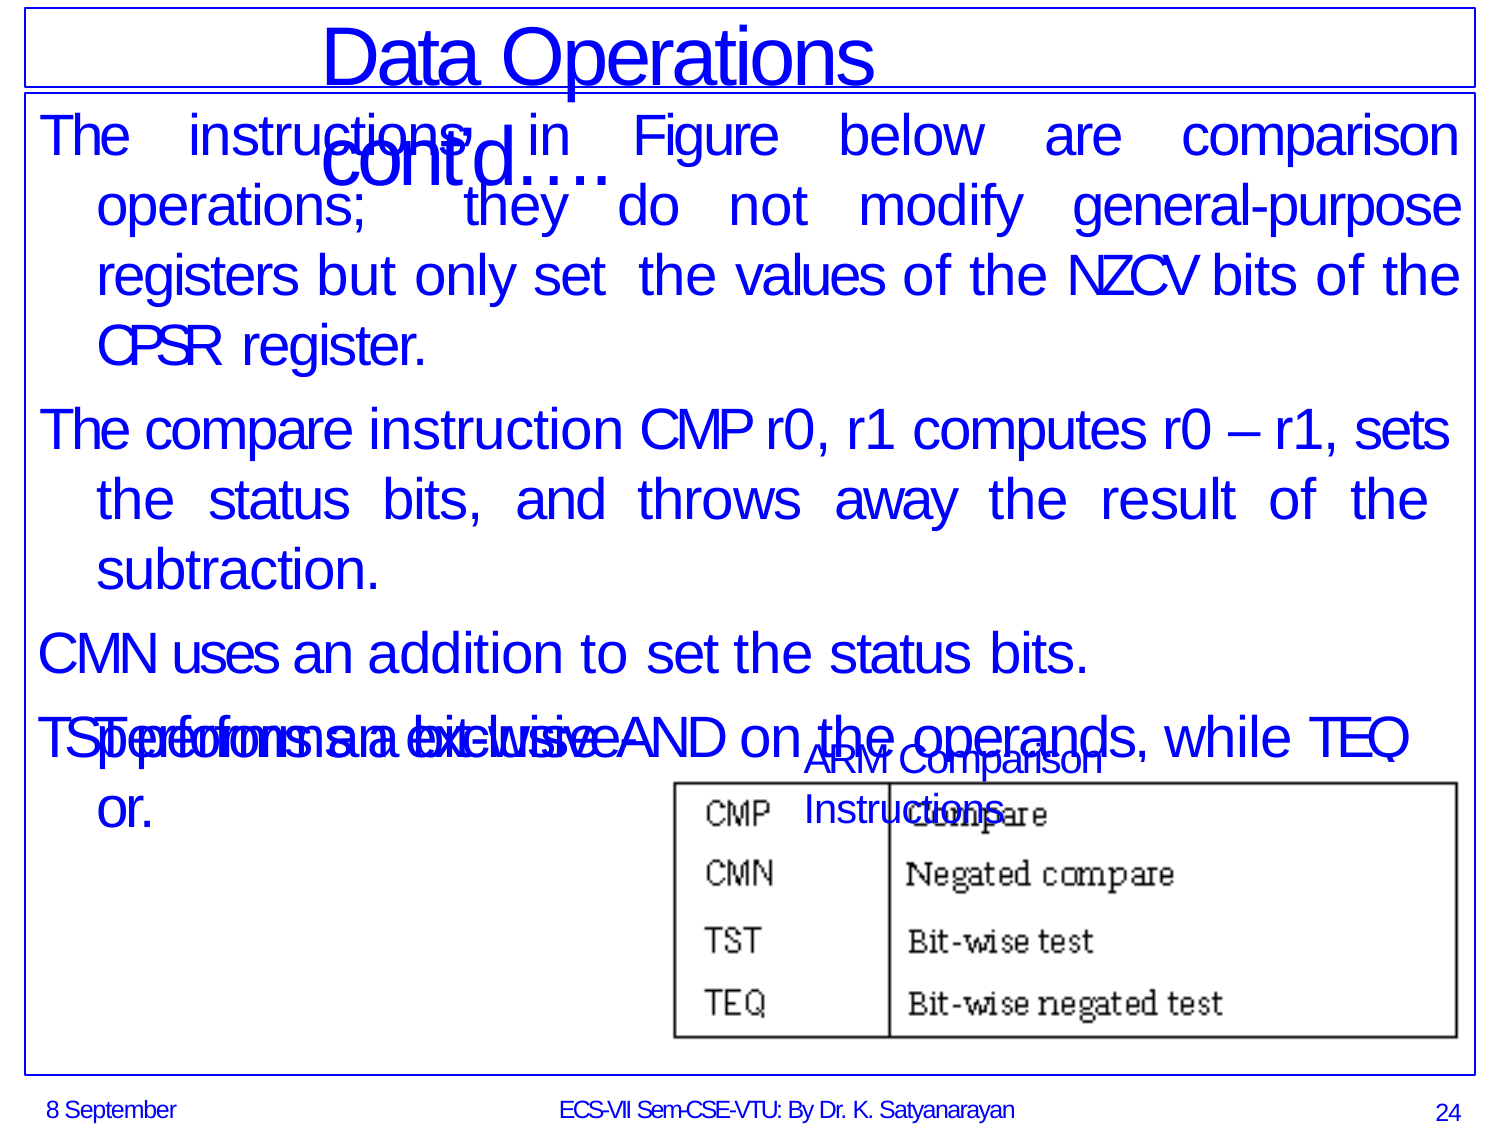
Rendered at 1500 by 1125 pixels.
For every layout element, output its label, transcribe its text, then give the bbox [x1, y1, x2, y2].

text_box ARM Comparison Instructions [801, 729, 1311, 832]
slide_number ECS-VII Sem-CSE-VTU: By Dr. K. Satyanarayan Reddy [556, 1097, 1081, 1125]
text_box performs an exclusive-or. [94, 697, 690, 839]
footer 8 September 2014 [43, 1097, 235, 1125]
text_box [1181, 7, 1475, 88]
text_box [651, 762, 1469, 1047]
text_box The instructions in Figure below are comparison operations; they do not modify general-purpose registers but only set the values of the NZCV bits of the CPSR register. The compare instruction CMP r0, r1 computes r0 – r1, sets the status bits, and throws away the result of the subtraction. CMN uses an addition to set the status bits. TST performs a bit-wise AND on the operands, while TEQ [37, 94, 1463, 769]
text_box [24, 7, 318, 88]
slide_number 24 [1431, 1097, 1466, 1125]
title Data Operations cont’d…. [318, 0, 1181, 203]
